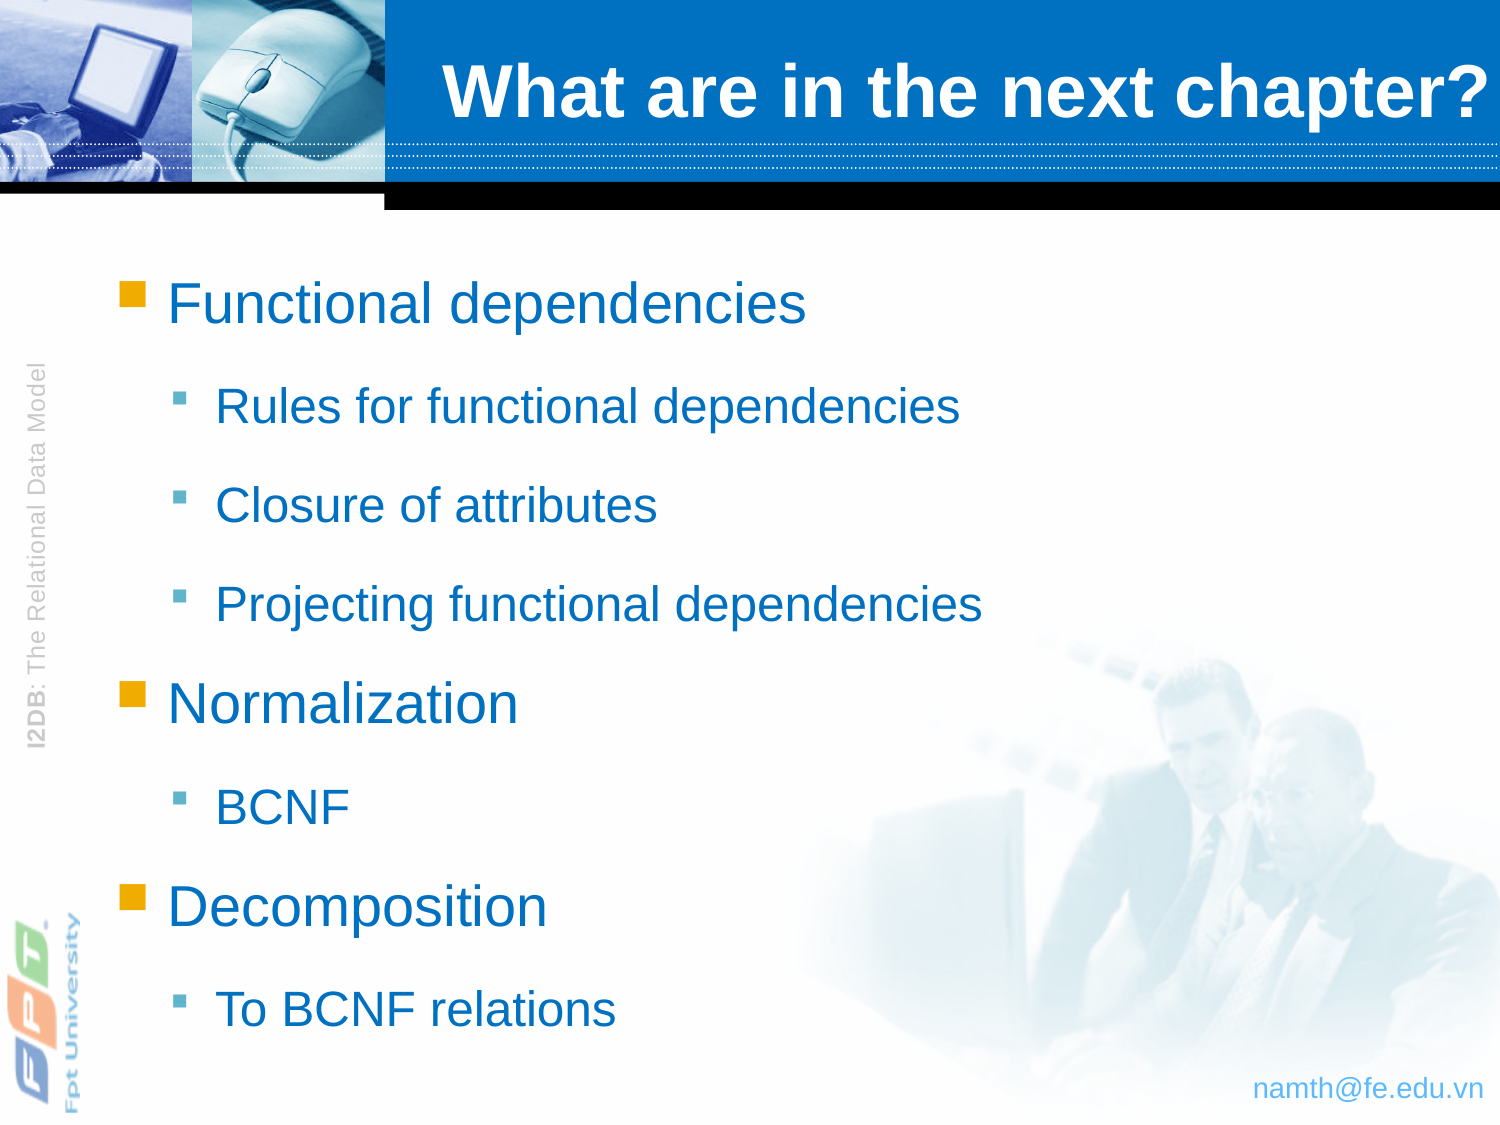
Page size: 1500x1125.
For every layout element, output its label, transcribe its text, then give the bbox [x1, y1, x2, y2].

title What are in the next chapter? [387, 0, 1500, 175]
list Functional dependencies Rules for functional dependencies Closure of attributes Projecting functional dependencies Normalization BCNF Decomposition To BCNF relations [87, 216, 1475, 1050]
table_cell 5 [8, 913, 80, 1112]
picture [0, 0, 385, 181]
picture [0, 194, 1500, 1125]
